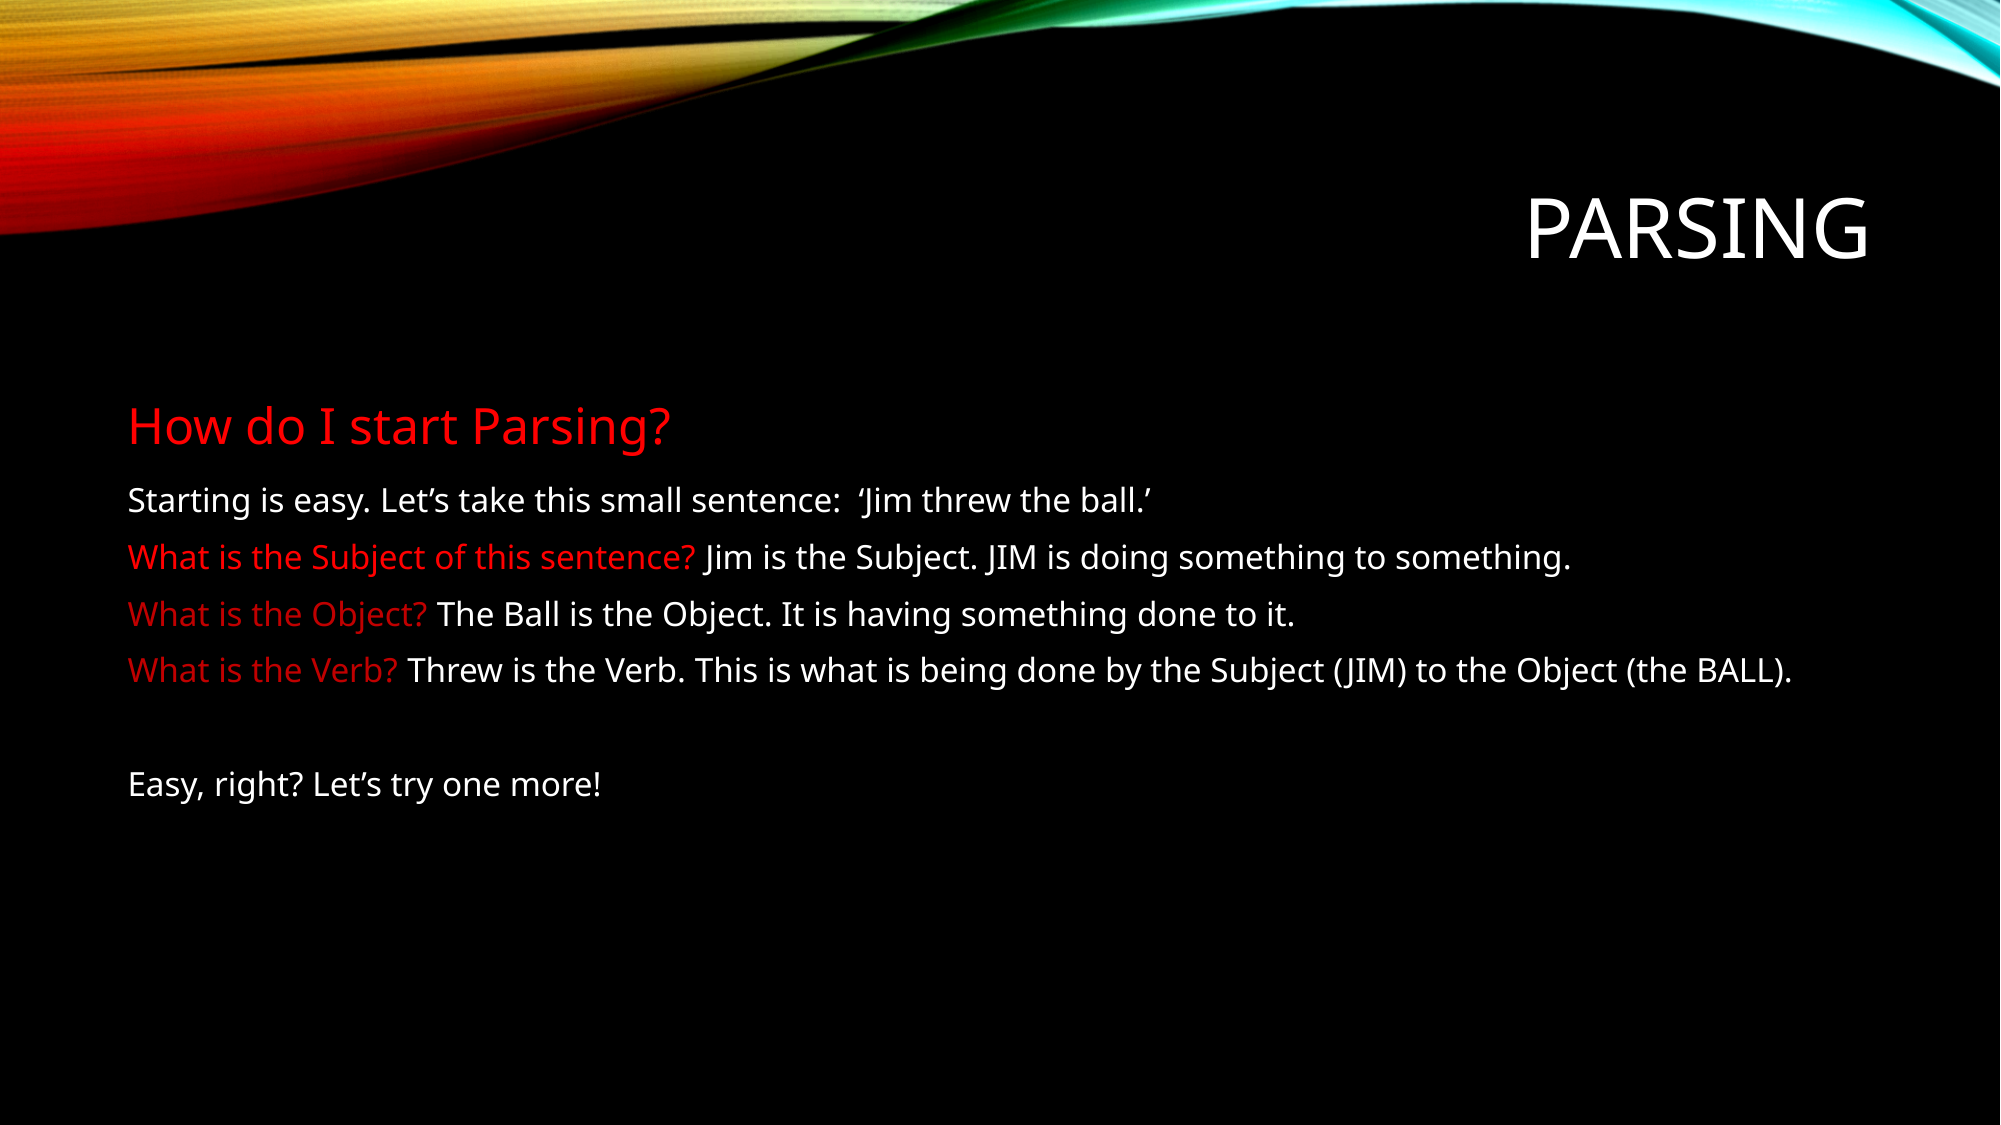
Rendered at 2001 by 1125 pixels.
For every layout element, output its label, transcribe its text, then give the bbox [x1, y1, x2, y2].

list How do I start Parsing? [112, 361, 1869, 463]
picture [0, 0, 2000, 237]
title Parsing [474, 125, 1888, 339]
list Starting is easy. Let’s take this small sentence: ‘Jim threw the ball.’ What is the Subject of this sentence? Jim is the Subject. JIM is doing something to something. What is the Object? The Ball is the Object. It is having something done to it. What is the Verb? Threw is the Verb. This is what is being done by the Subject (JIM) to the Object (the BALL). Easy, right? Let’s try one more! [112, 476, 1851, 1021]
